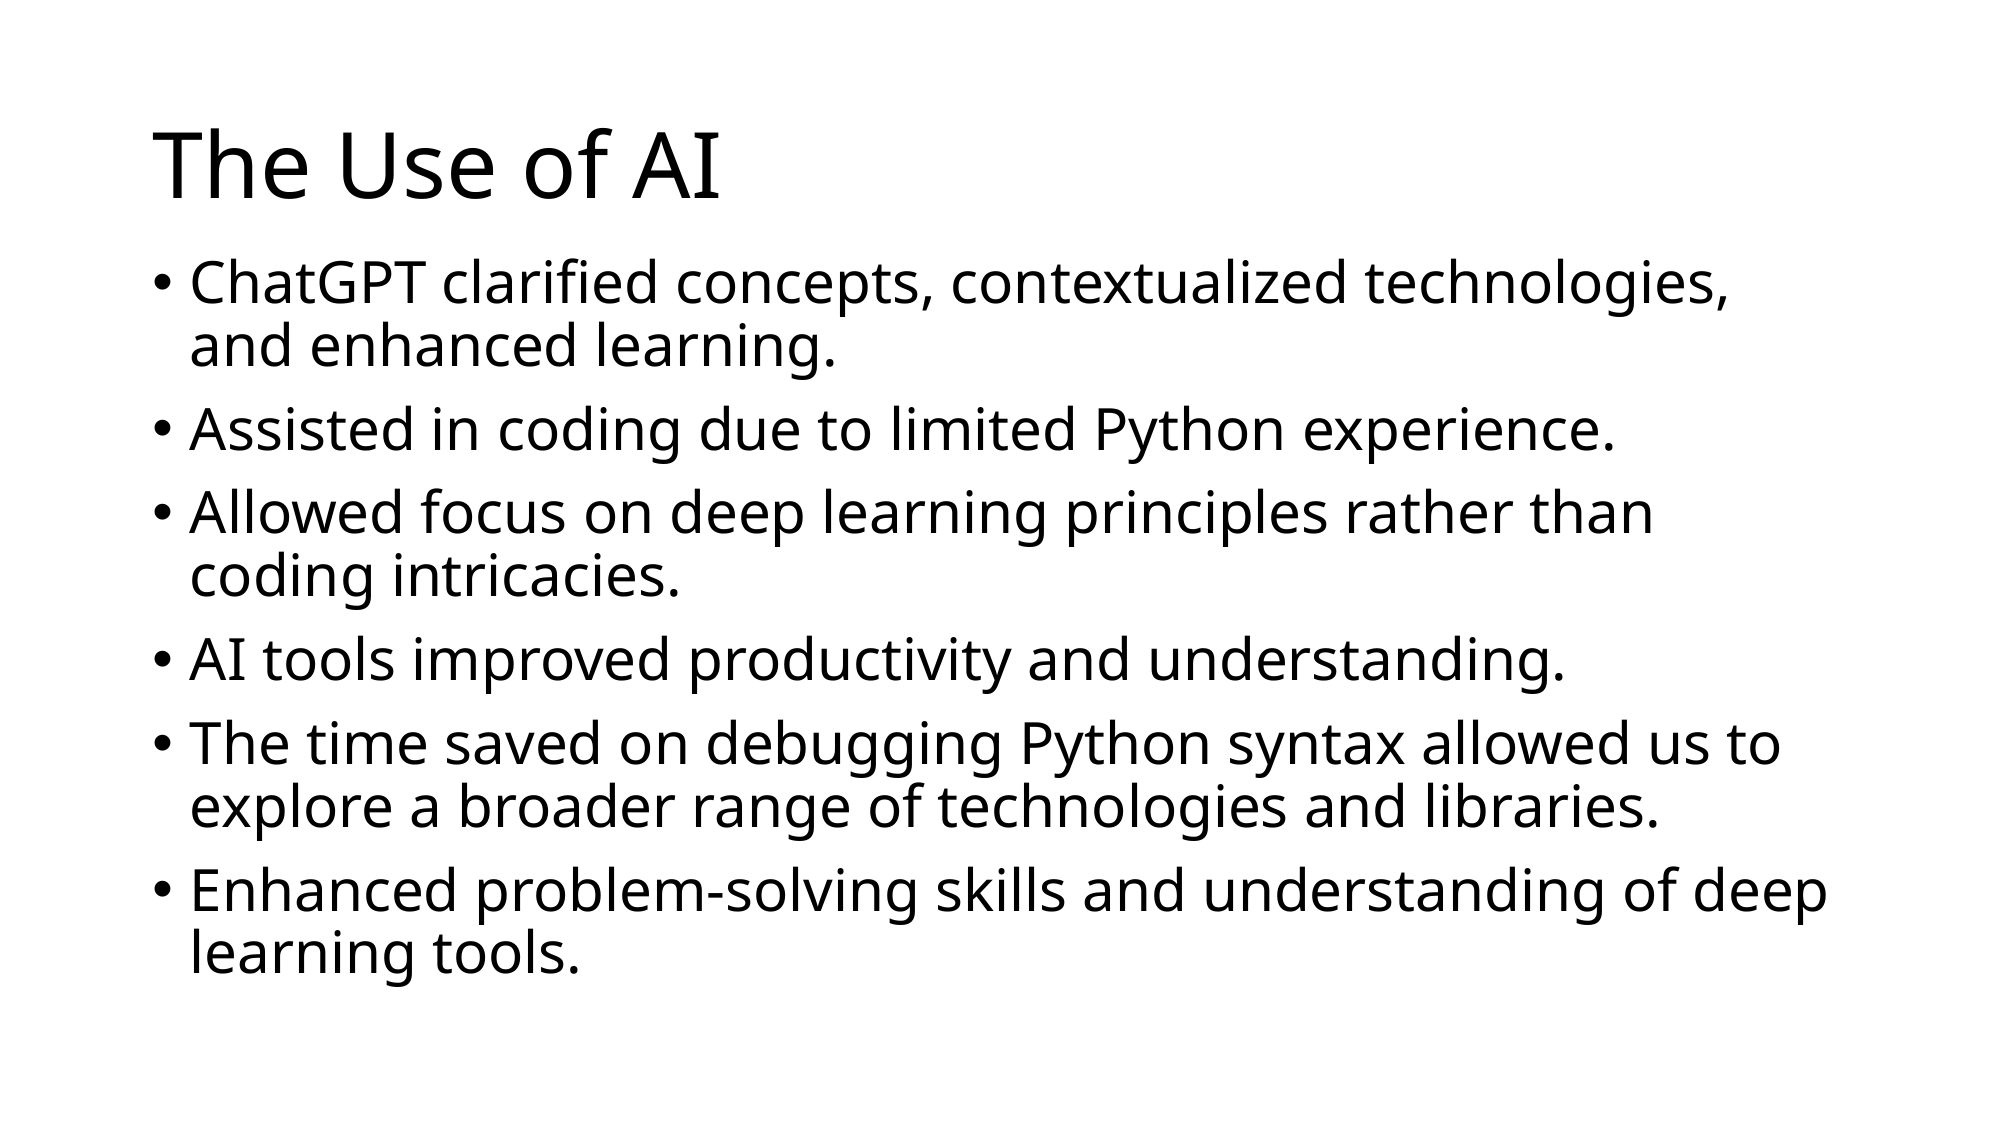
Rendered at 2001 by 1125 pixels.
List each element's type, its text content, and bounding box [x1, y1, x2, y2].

title The Use of AI [137, 59, 1863, 245]
list ChatGPT clarified concepts, contextualized technologies, and enhanced learning. Assisted in coding due to limited Python experience. Allowed focus on deep learning principles rather than coding intricacies. AI tools improved productivity and understanding. The time saved on debugging Python syntax allowed us to explore a broader range of technologies and libraries. Enhanced problem-solving skills and understanding of deep learning tools. [137, 245, 1863, 1014]
